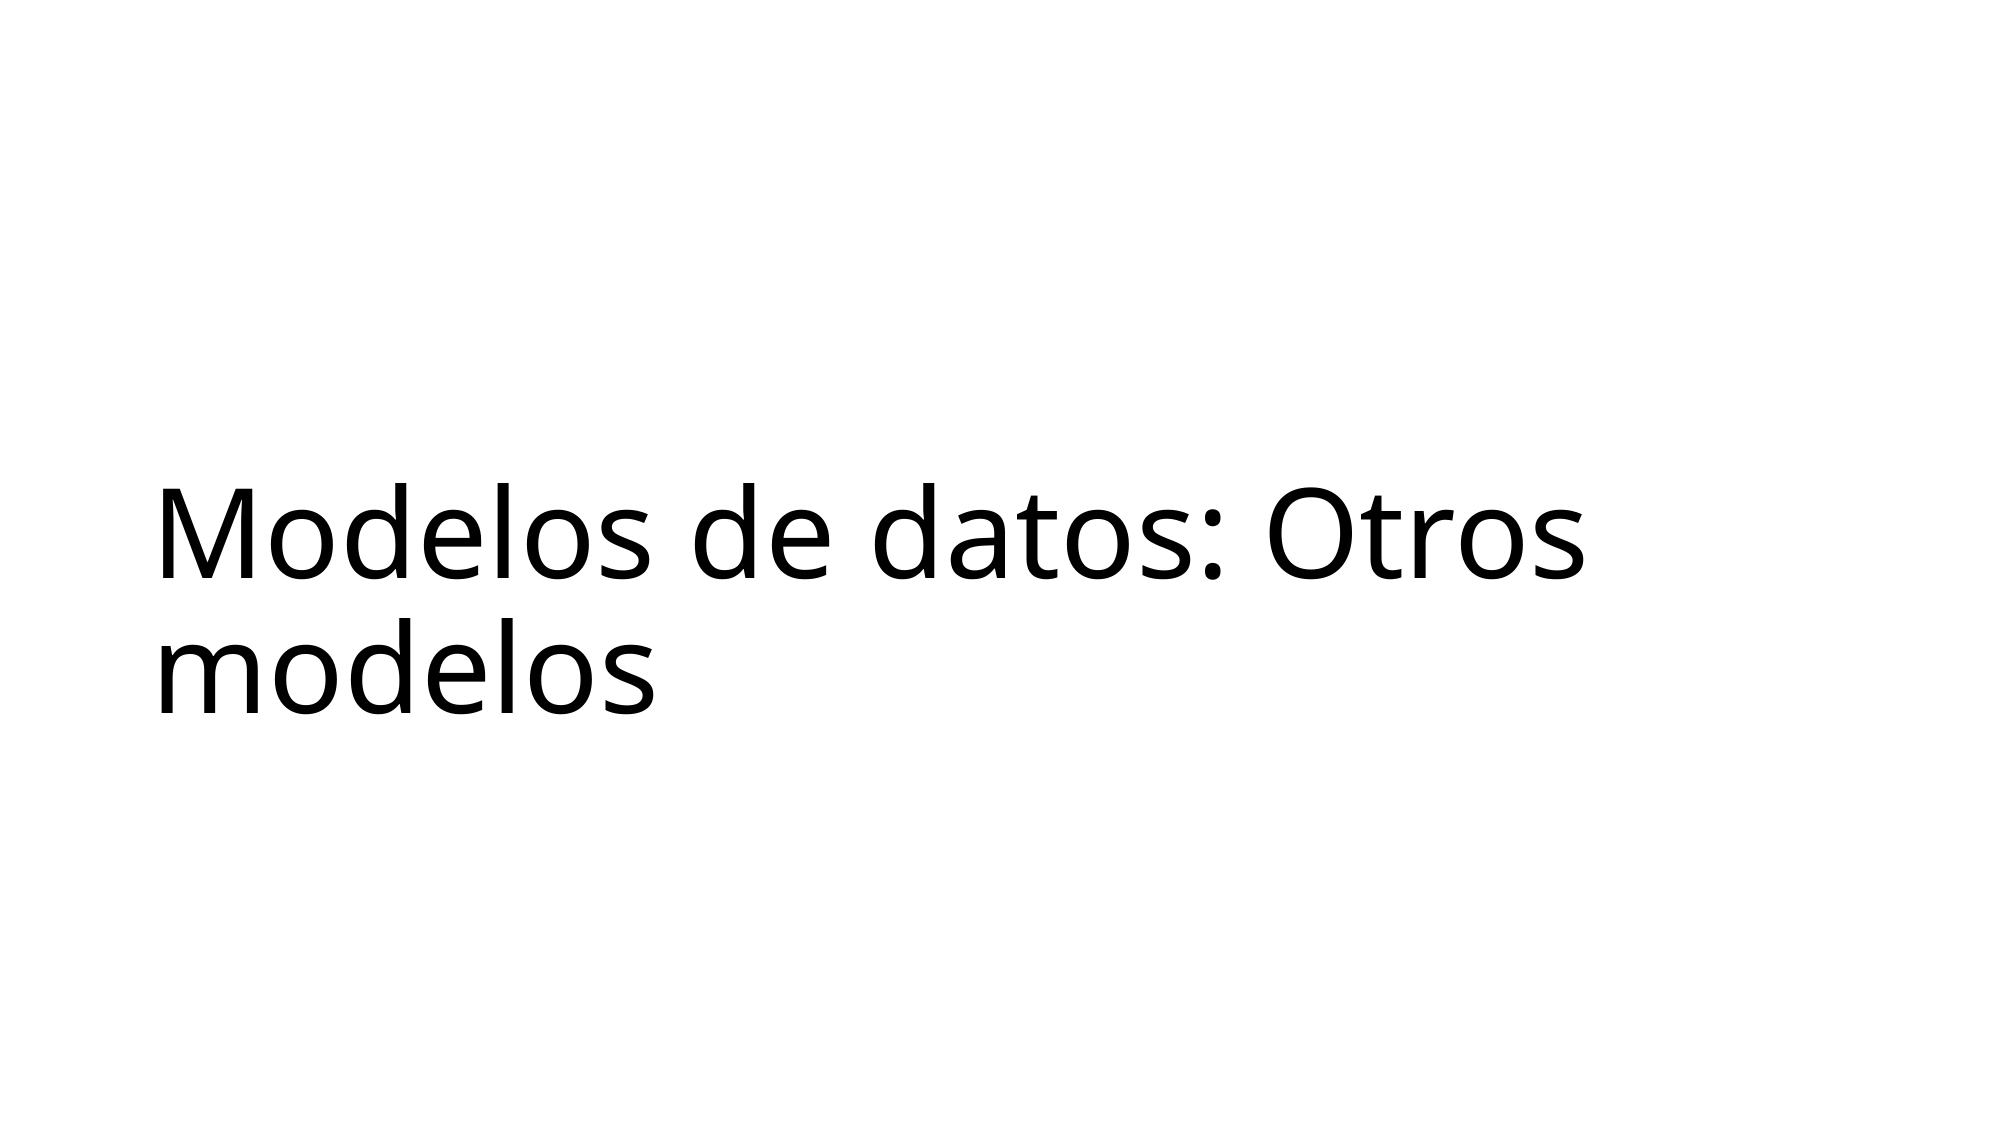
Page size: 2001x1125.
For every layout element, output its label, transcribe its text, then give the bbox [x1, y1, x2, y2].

title Modelos de datos: Otros modelos [136, 280, 1862, 749]
